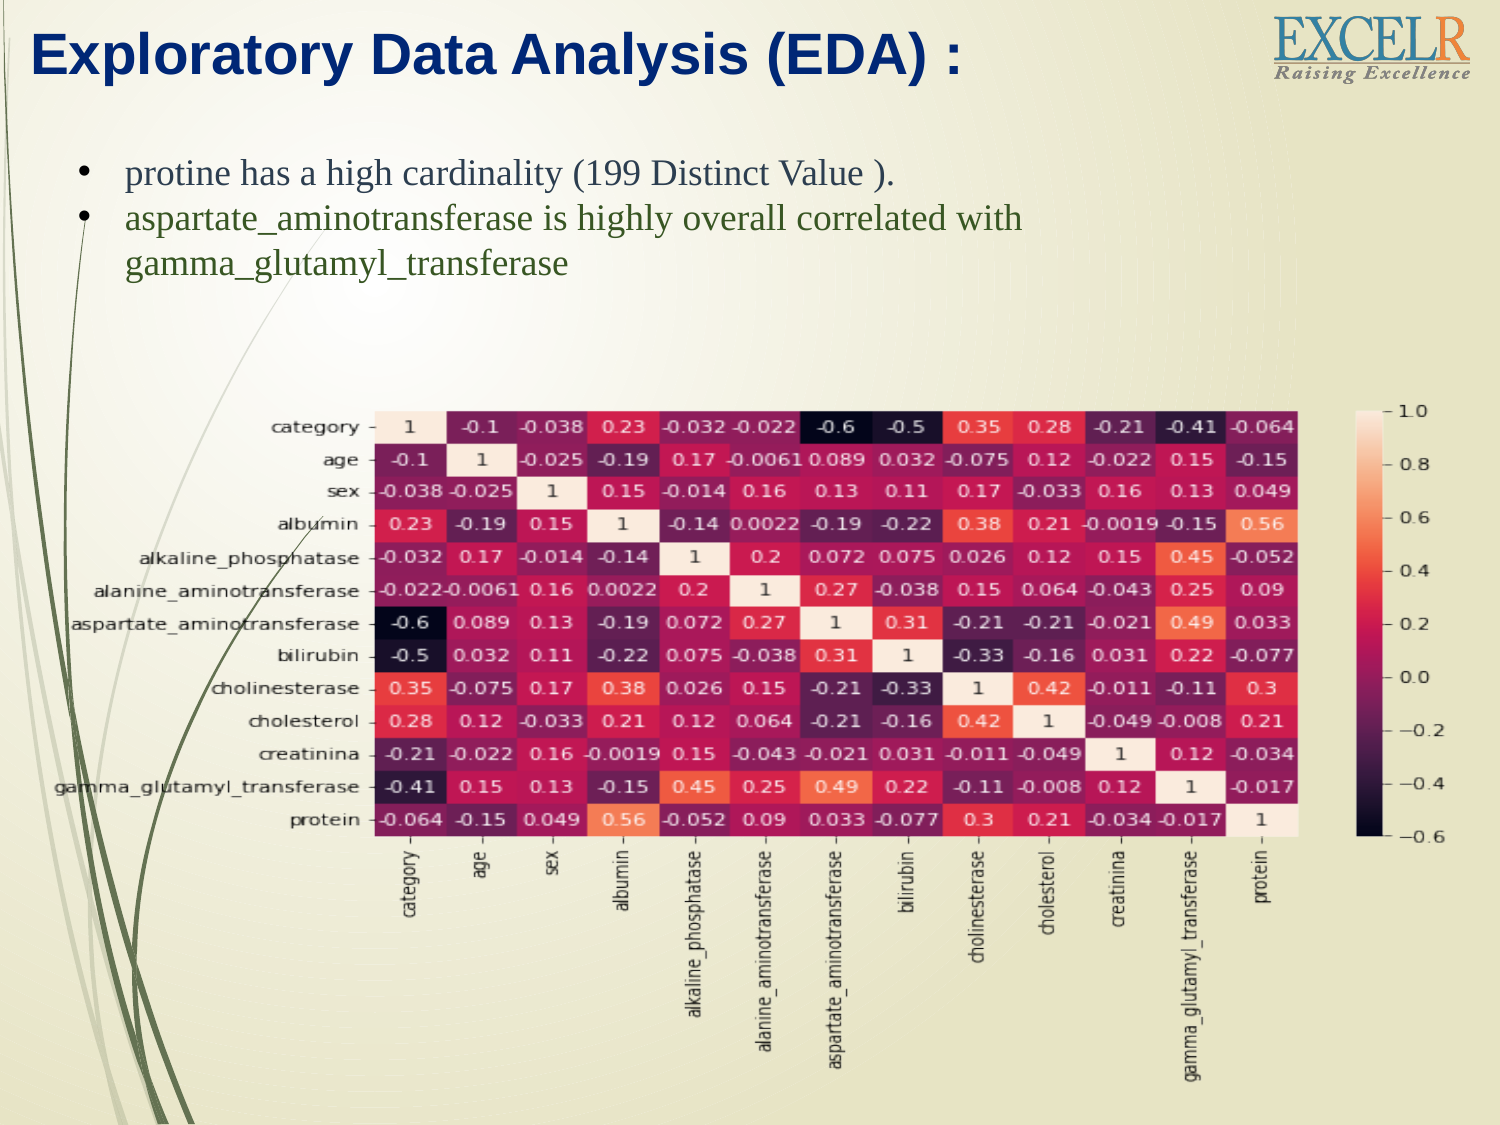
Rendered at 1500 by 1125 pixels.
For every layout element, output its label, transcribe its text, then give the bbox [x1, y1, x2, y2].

picture [1274, 16, 1470, 85]
picture [38, 394, 1462, 1092]
text_box protine has a high cardinality (199 Distinct Value ). aspartate_aminotransferase is highly overall correlated with gamma_glutamyl_transferase [0, 140, 1470, 336]
text_box Exploratory Data Analysis (EDA) : [30, 16, 1426, 124]
